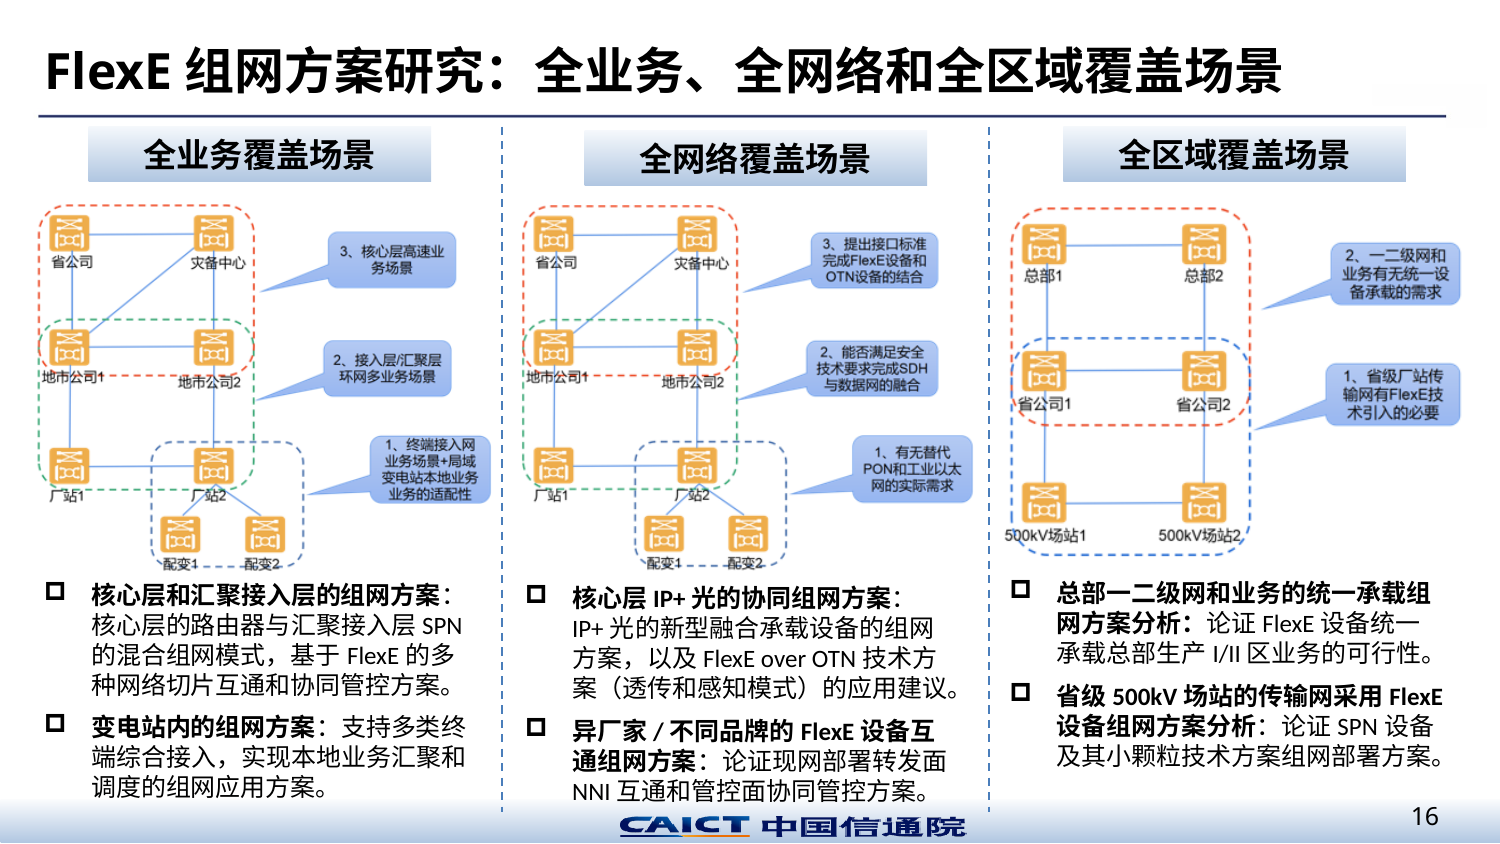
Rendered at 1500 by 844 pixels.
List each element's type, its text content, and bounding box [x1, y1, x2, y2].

text_box 总部一二级网和业务的统一承载组网方案分析：论证FlexE设备统一承载总部生产I/II区业务的可行性。 省级500kV场站的传输网采用FlexE设备组网方案分析：论证SPN设备及其小颗粒技术方案组网部署方案。 [994, 572, 1459, 778]
text_box 核心层IP+光的协同组网方案：IP+光的新型融合承载设备的组网方案，以及FlexE over OTN技术方案（透传和感知模式）的应用建议。 异厂家/不同品牌的FlexE设备互通组网方案：论证现网部署转发面NNI互通和管控面协同管控方案。 [510, 579, 975, 813]
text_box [513, 130, 975, 574]
picture [0, 0, 1500, 844]
picture [620, 816, 967, 837]
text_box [29, 126, 494, 576]
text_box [995, 126, 1470, 566]
text_box 核心层和汇聚接入层的组网方案：核心层的路由器与汇聚接入层SPN的混合组网模式，基于FlexE的多种网络切片互通和协同管控方案。 变电站内的组网方案：支持多类终端综合接入，实现本地业务汇聚和调度的组网应用方案。 [29, 584, 494, 809]
text_box FlexE组网方案研究：全业务、全网络和全区域覆盖场景 [29, 32, 1459, 108]
